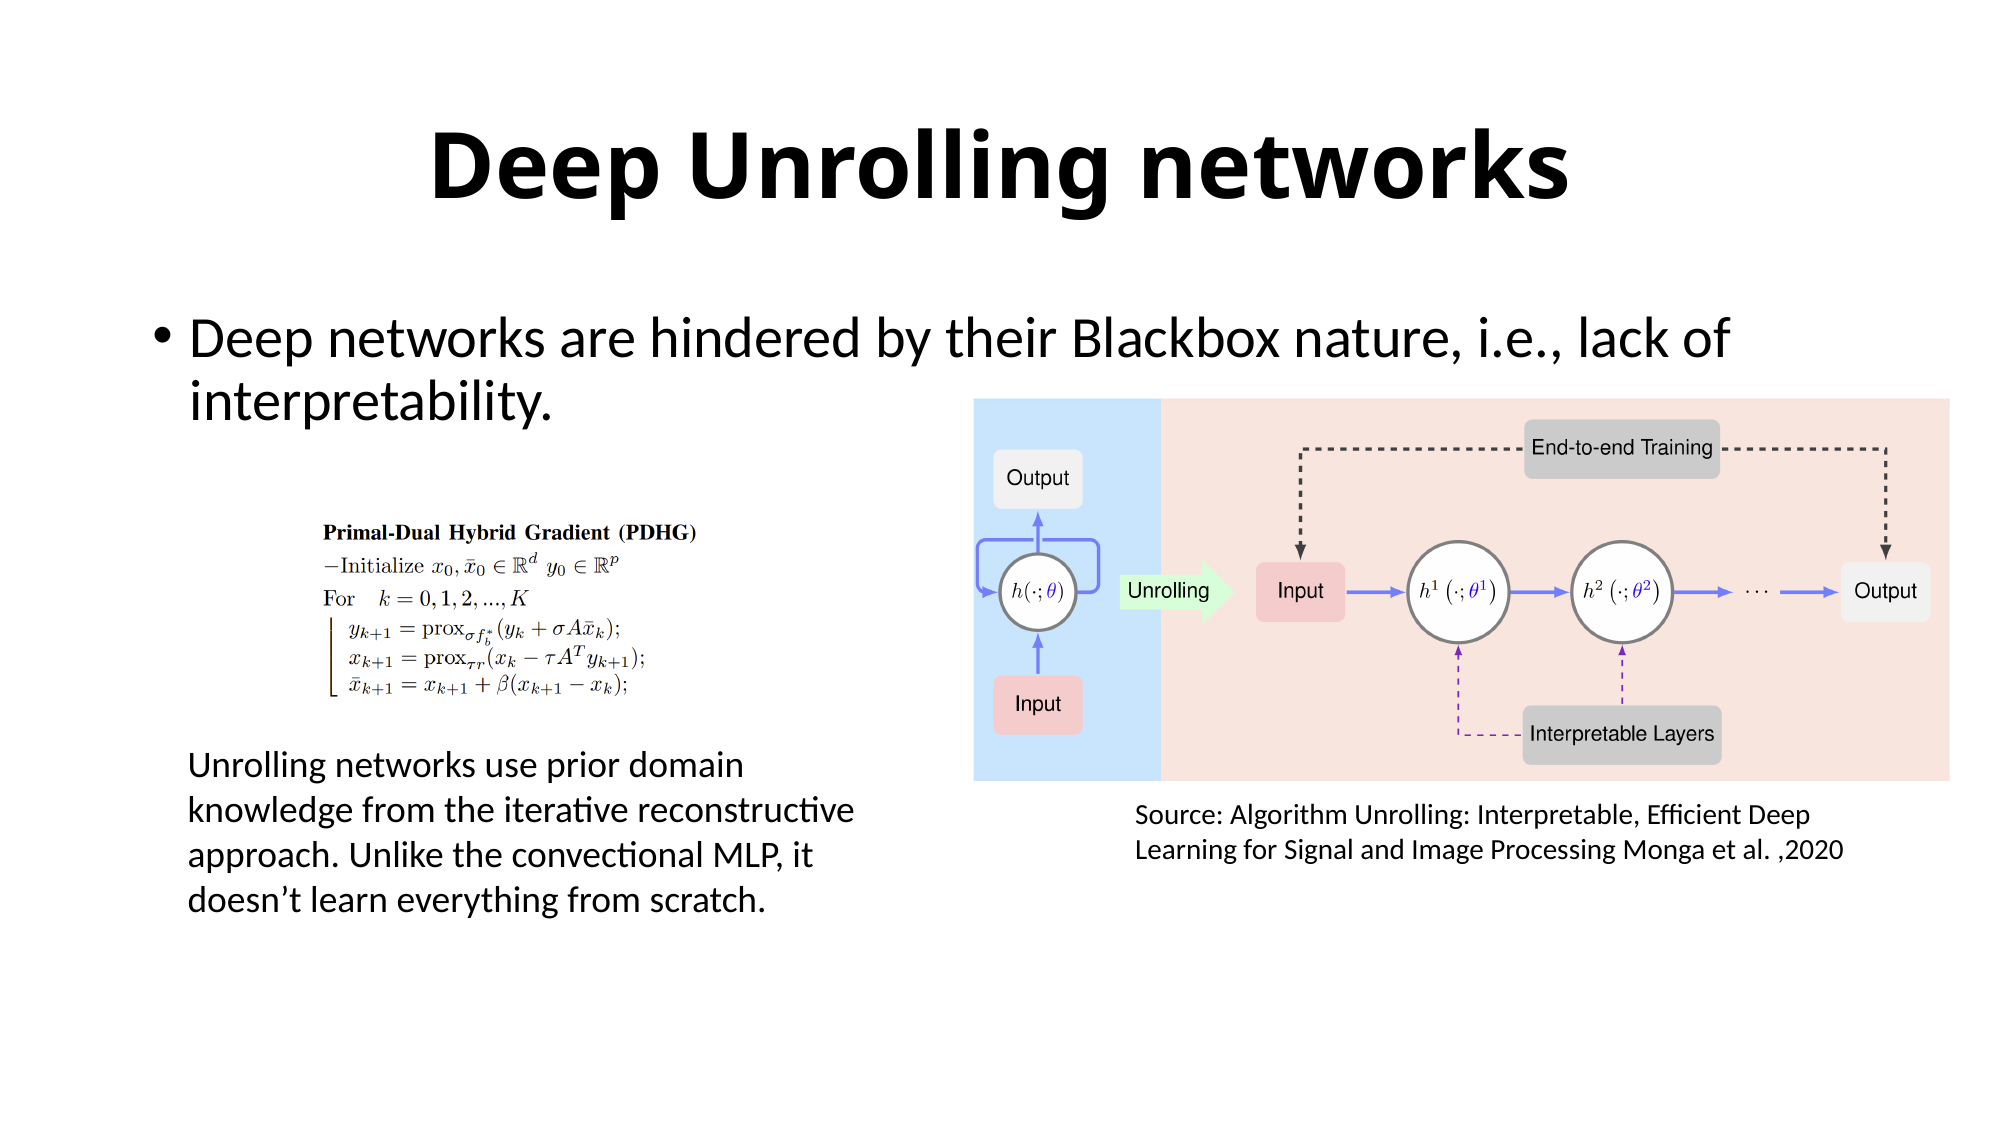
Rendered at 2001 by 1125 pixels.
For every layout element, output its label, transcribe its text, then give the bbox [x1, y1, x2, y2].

picture [302, 509, 712, 711]
text_box Source: Algorithm Unrolling: Interpretable, Efficient Deep Learning for Signal and Image Processing Monga et al. ,2020 [1120, 787, 1863, 873]
list Deep networks are hindered by their Blackbox nature, i.e., lack of interpretability. [137, 299, 1863, 1014]
title Deep Unrolling networks [137, 59, 1863, 278]
text_box Unrolling networks use prior domain knowledge from the iterative reconstructive approach. Unlike the convectional MLP, it doesn’t learn everything from scratch. [172, 733, 880, 928]
picture [973, 398, 1950, 781]
